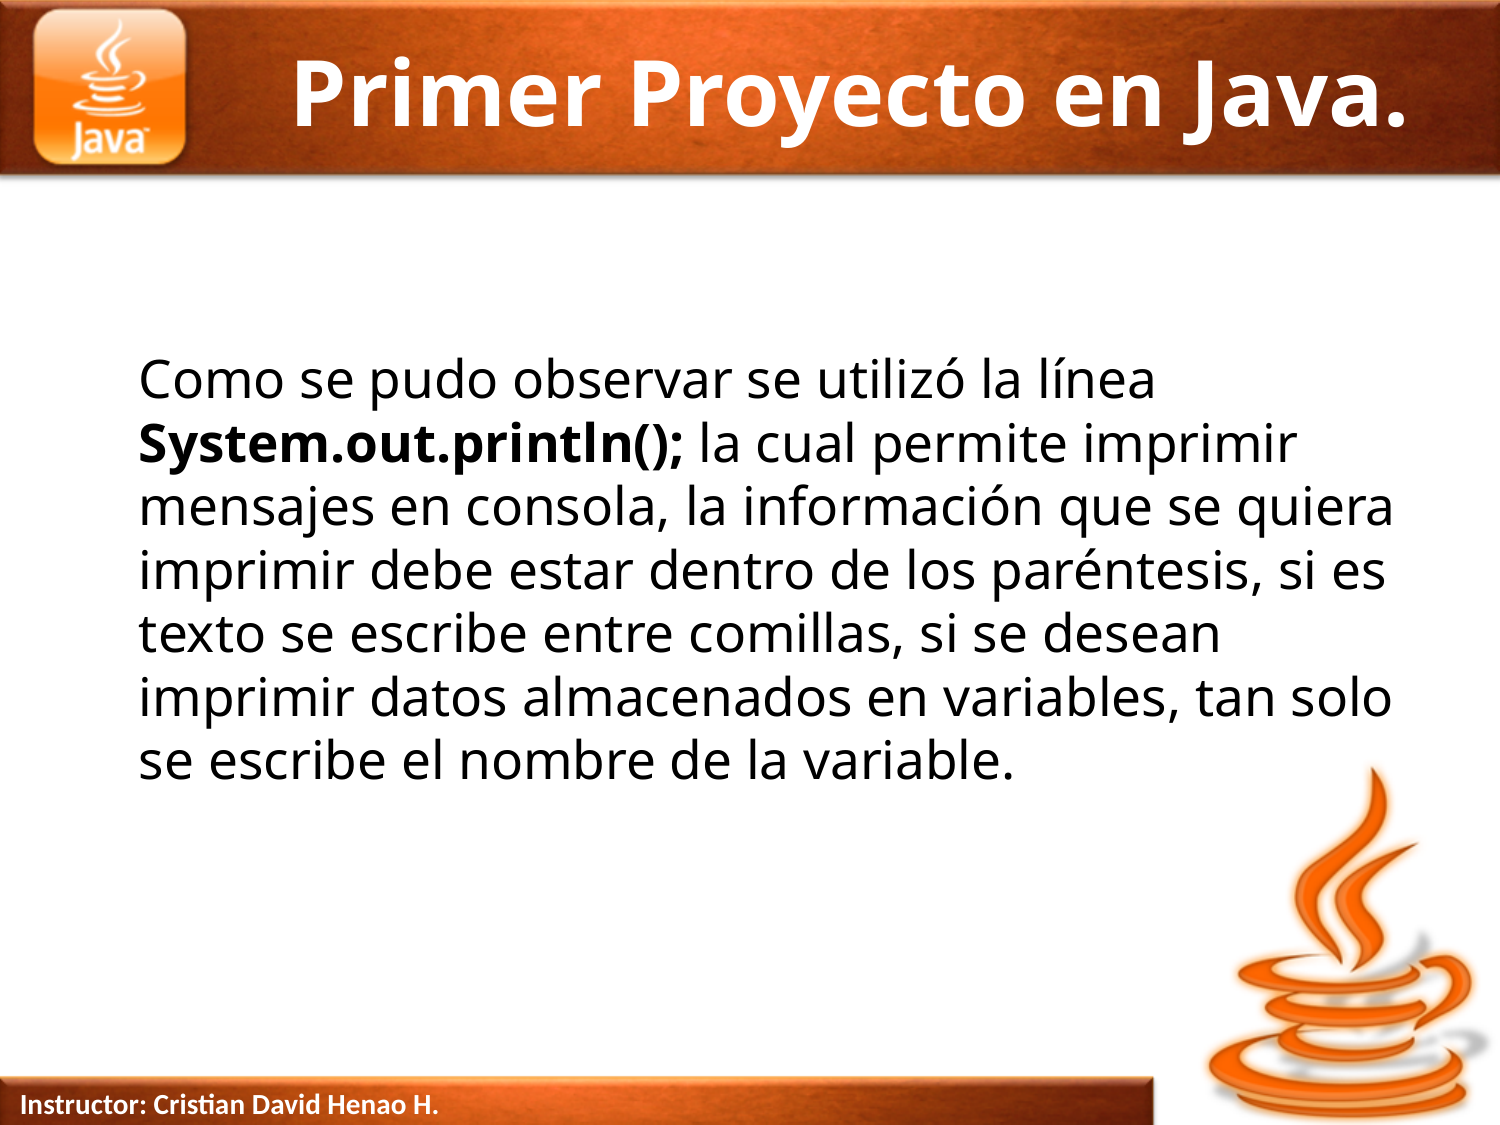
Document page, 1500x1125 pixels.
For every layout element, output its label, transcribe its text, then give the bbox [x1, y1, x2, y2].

list Como se pudo observar se utilizó la línea System.out.println(); la cual permite imprimir mensajes en consola, la información que se quiera imprimir debe estar dentro de los paréntesis, si es texto se escribe entre comillas, si se desean imprimir datos almacenados en variables, tan solo se escribe el nombre de la variable. [123, 338, 1424, 823]
title Primer Proyecto en Java. [218, 1, 1483, 183]
picture [0, 1, 1500, 1125]
text_box Instructor: Cristian David Henao H. [4, 1082, 1140, 1124]
